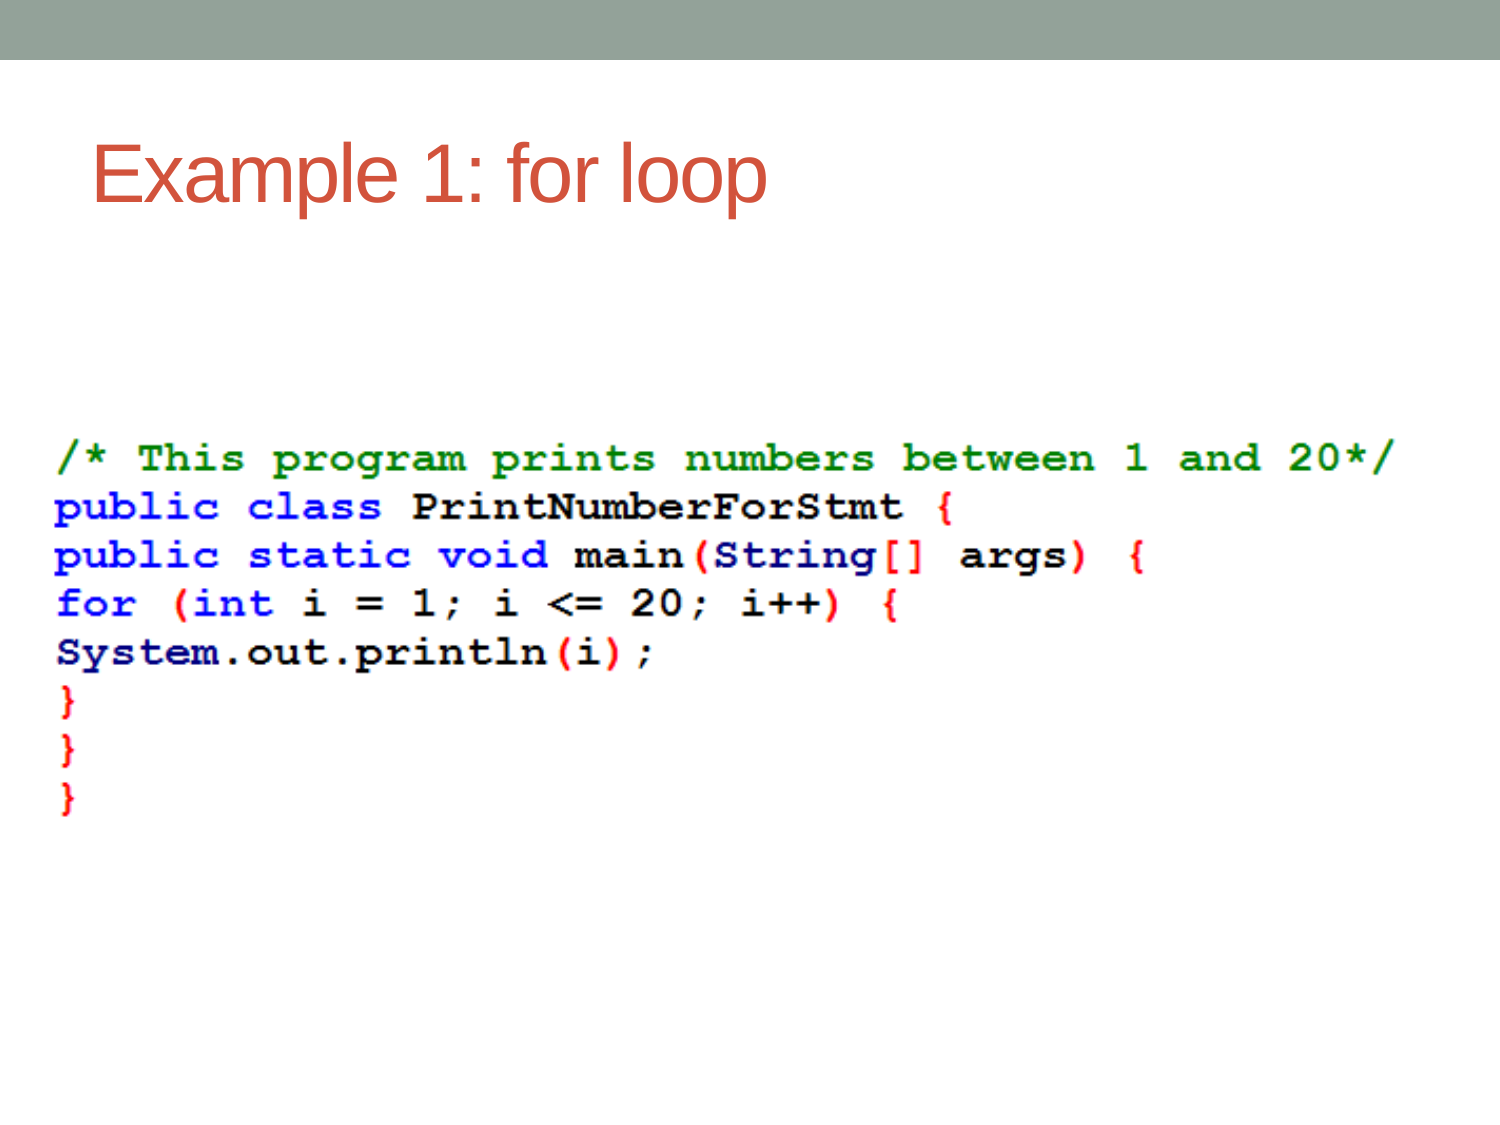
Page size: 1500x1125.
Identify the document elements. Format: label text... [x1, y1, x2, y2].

title Example 1: for loop [75, 87, 1425, 250]
picture [24, 387, 1423, 839]
